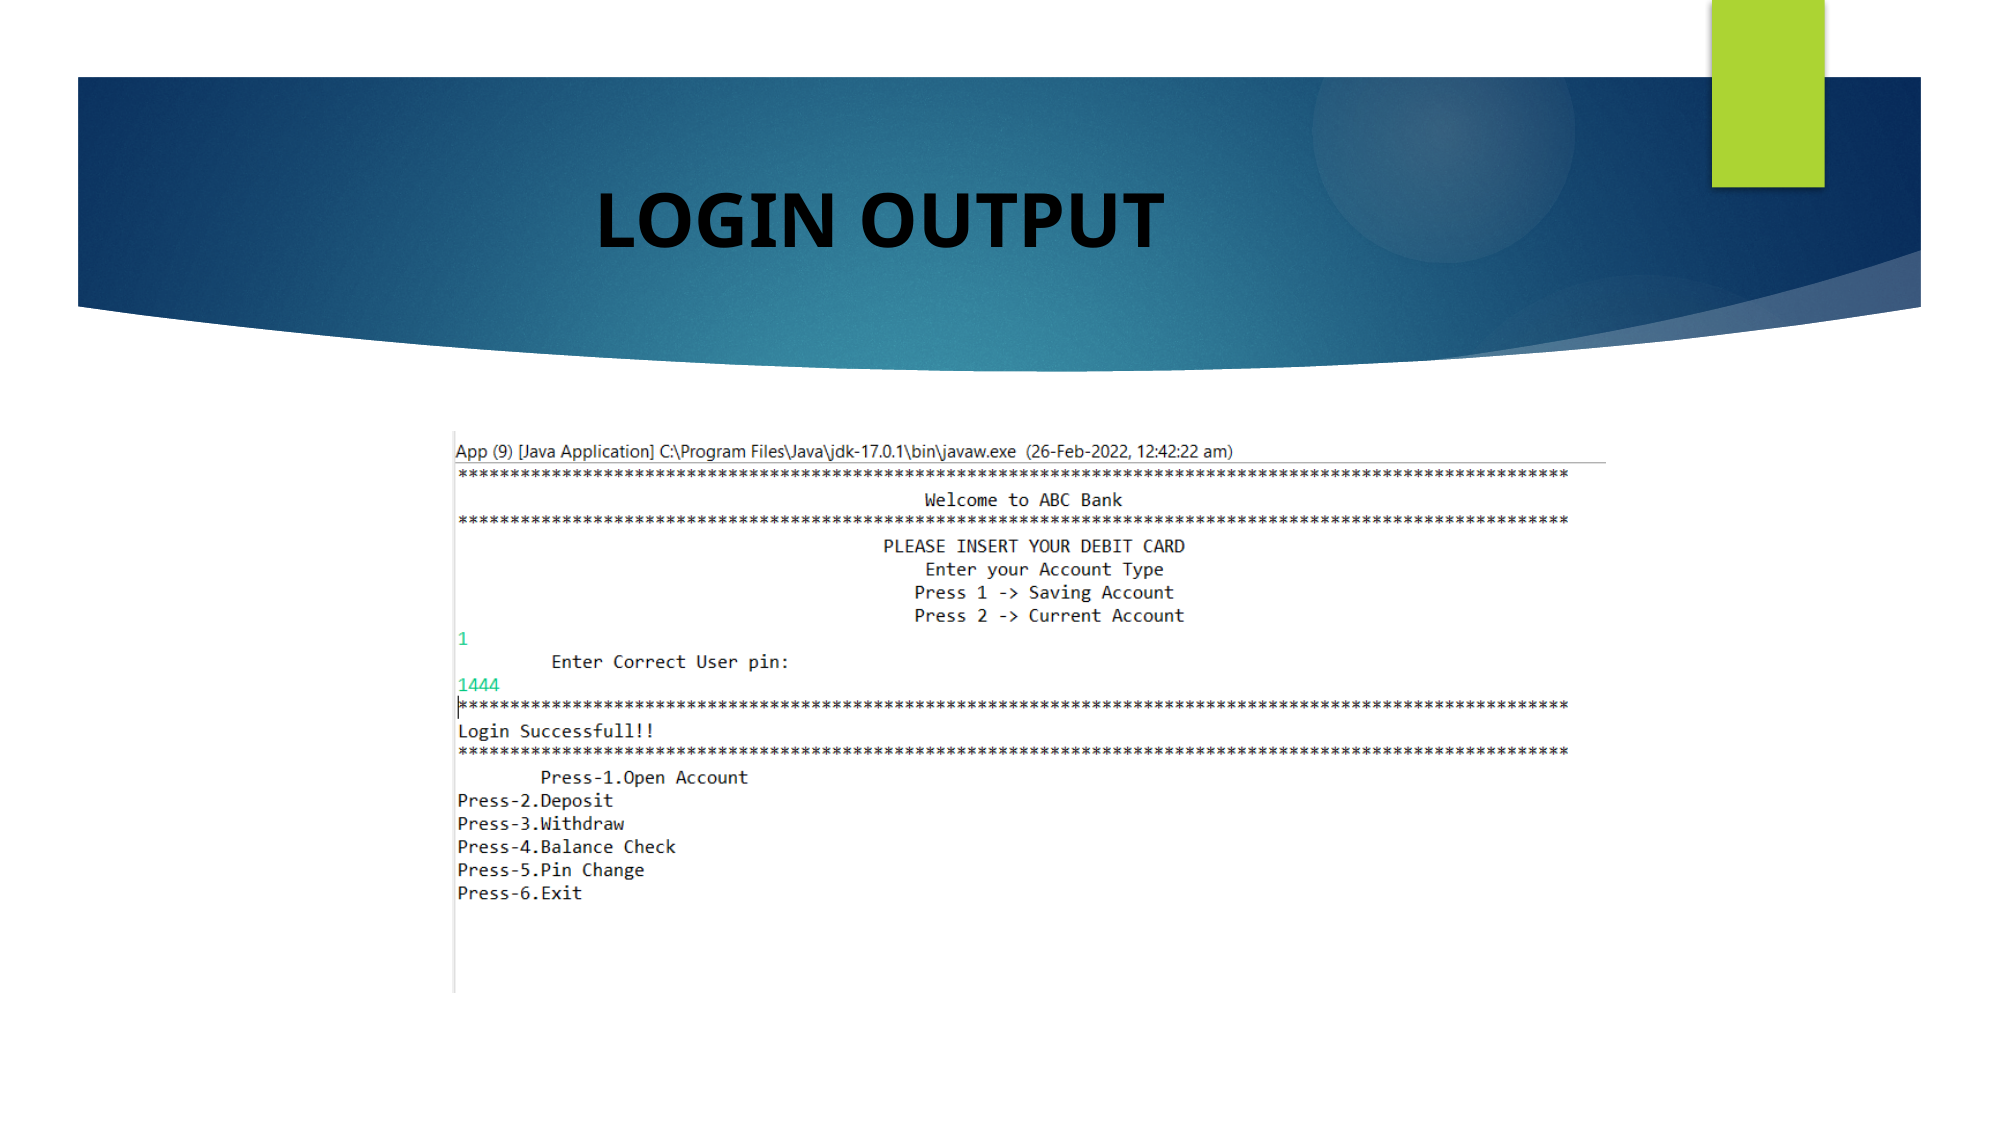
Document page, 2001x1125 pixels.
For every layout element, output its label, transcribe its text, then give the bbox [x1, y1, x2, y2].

title LOGIN OUTPUT [189, 159, 1627, 276]
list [451, 431, 1606, 993]
